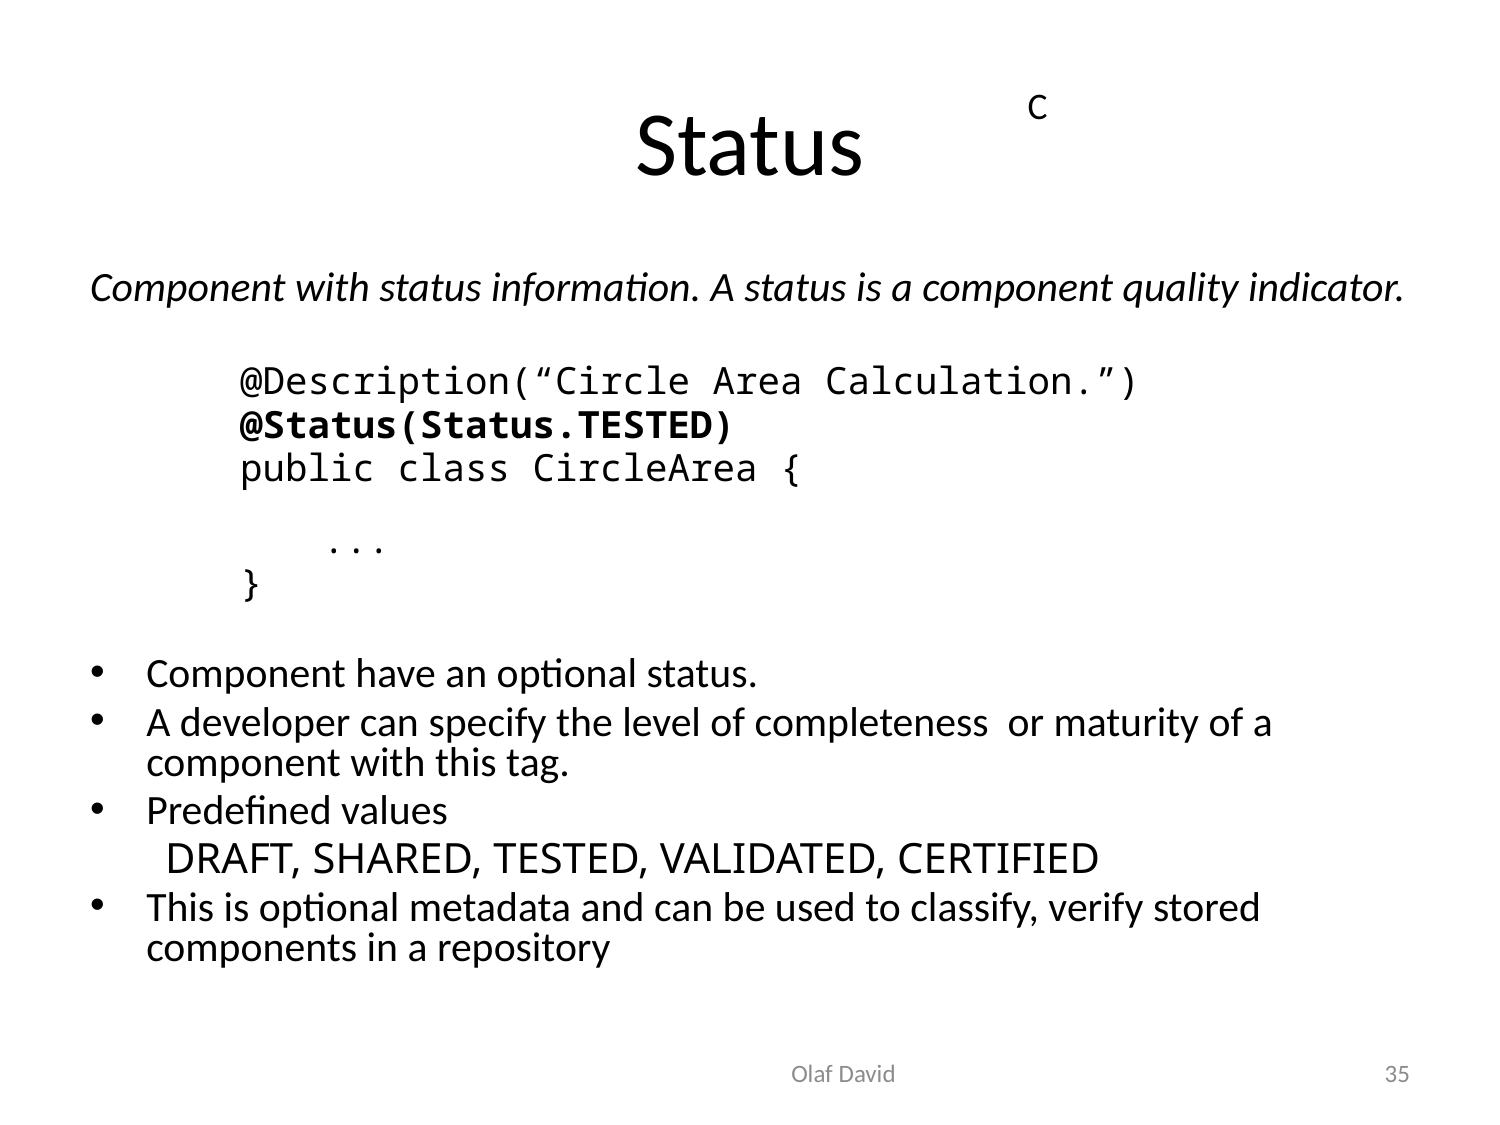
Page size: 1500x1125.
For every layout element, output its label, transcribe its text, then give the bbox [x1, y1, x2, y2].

text_box C [1012, 74, 1063, 135]
footer Olaf David [512, 1042, 1175, 1103]
text_box Component with status information. A status is a component quality indicator. @Description(“Circle Area Calculation.”) @Status(Status.TESTED) public class CircleArea { ... } Component have an optional status. A developer can specify the level of completeness or maturity of a component with this tag. Predefined values DRAFT, SHARED, TESTED, VALIDATED, CERTIFIED This is optional metadata and can be used to classify, verify stored components in a repository [74, 262, 1425, 1005]
title Status [75, 45, 1425, 233]
slide_number 35 [1212, 1042, 1425, 1103]
